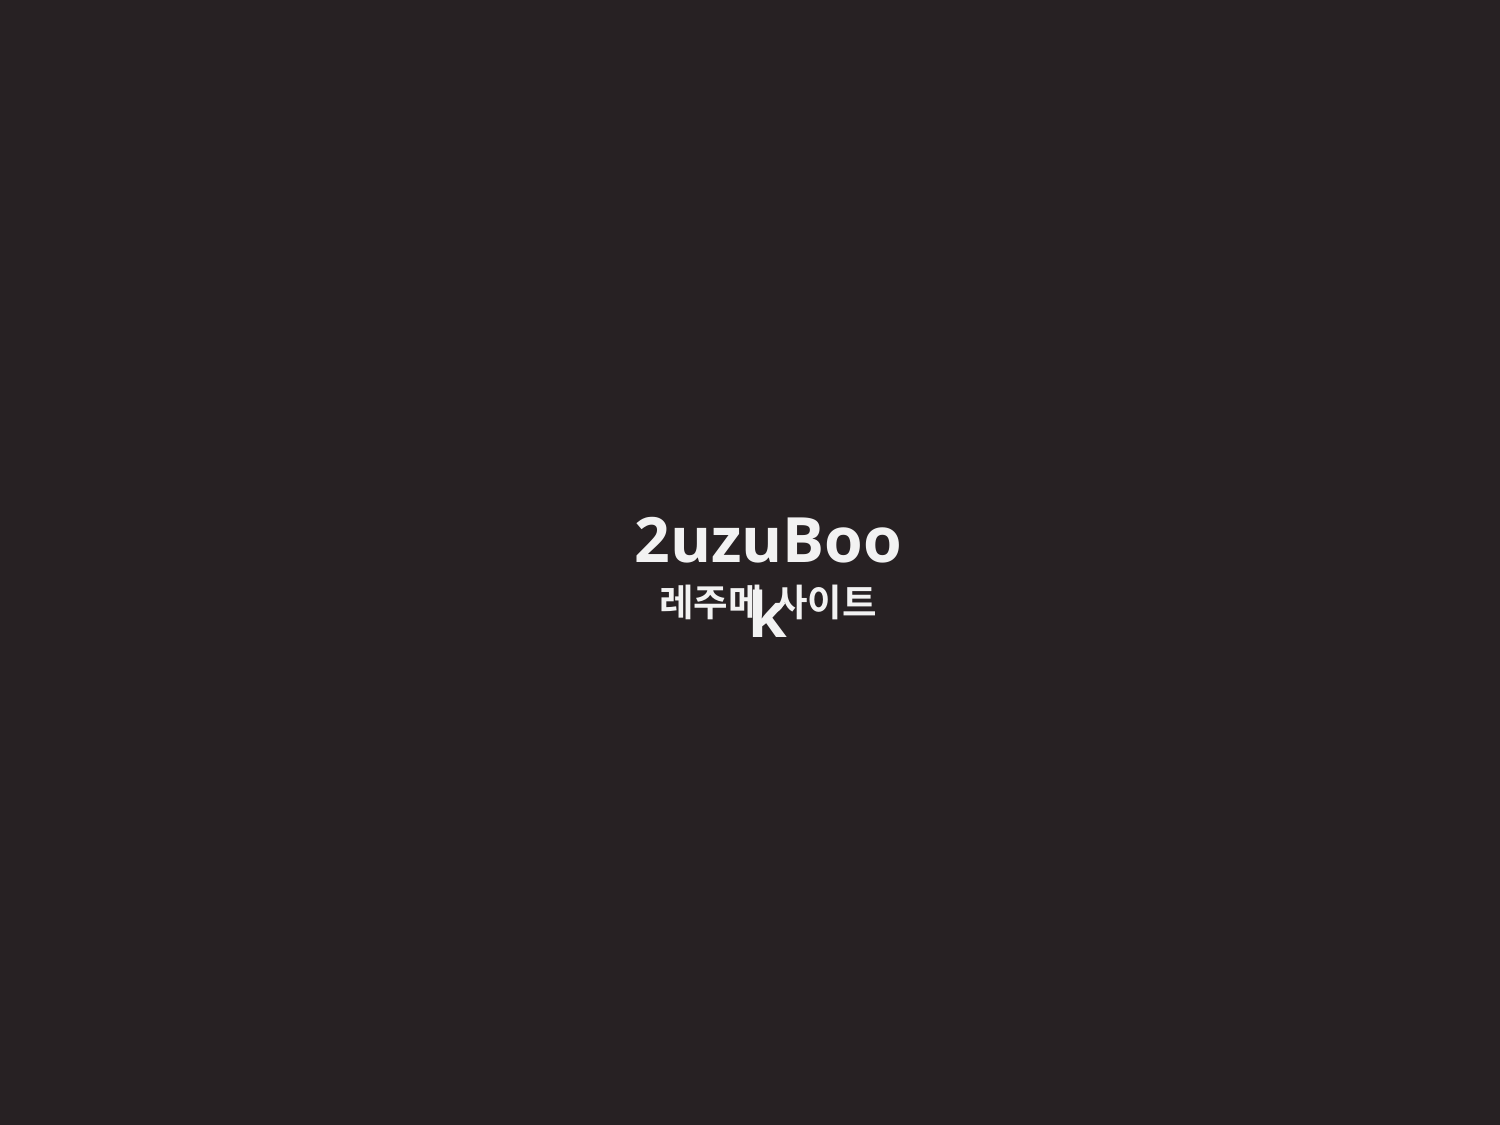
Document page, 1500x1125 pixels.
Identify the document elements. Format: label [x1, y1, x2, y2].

text_box [609, 492, 928, 633]
